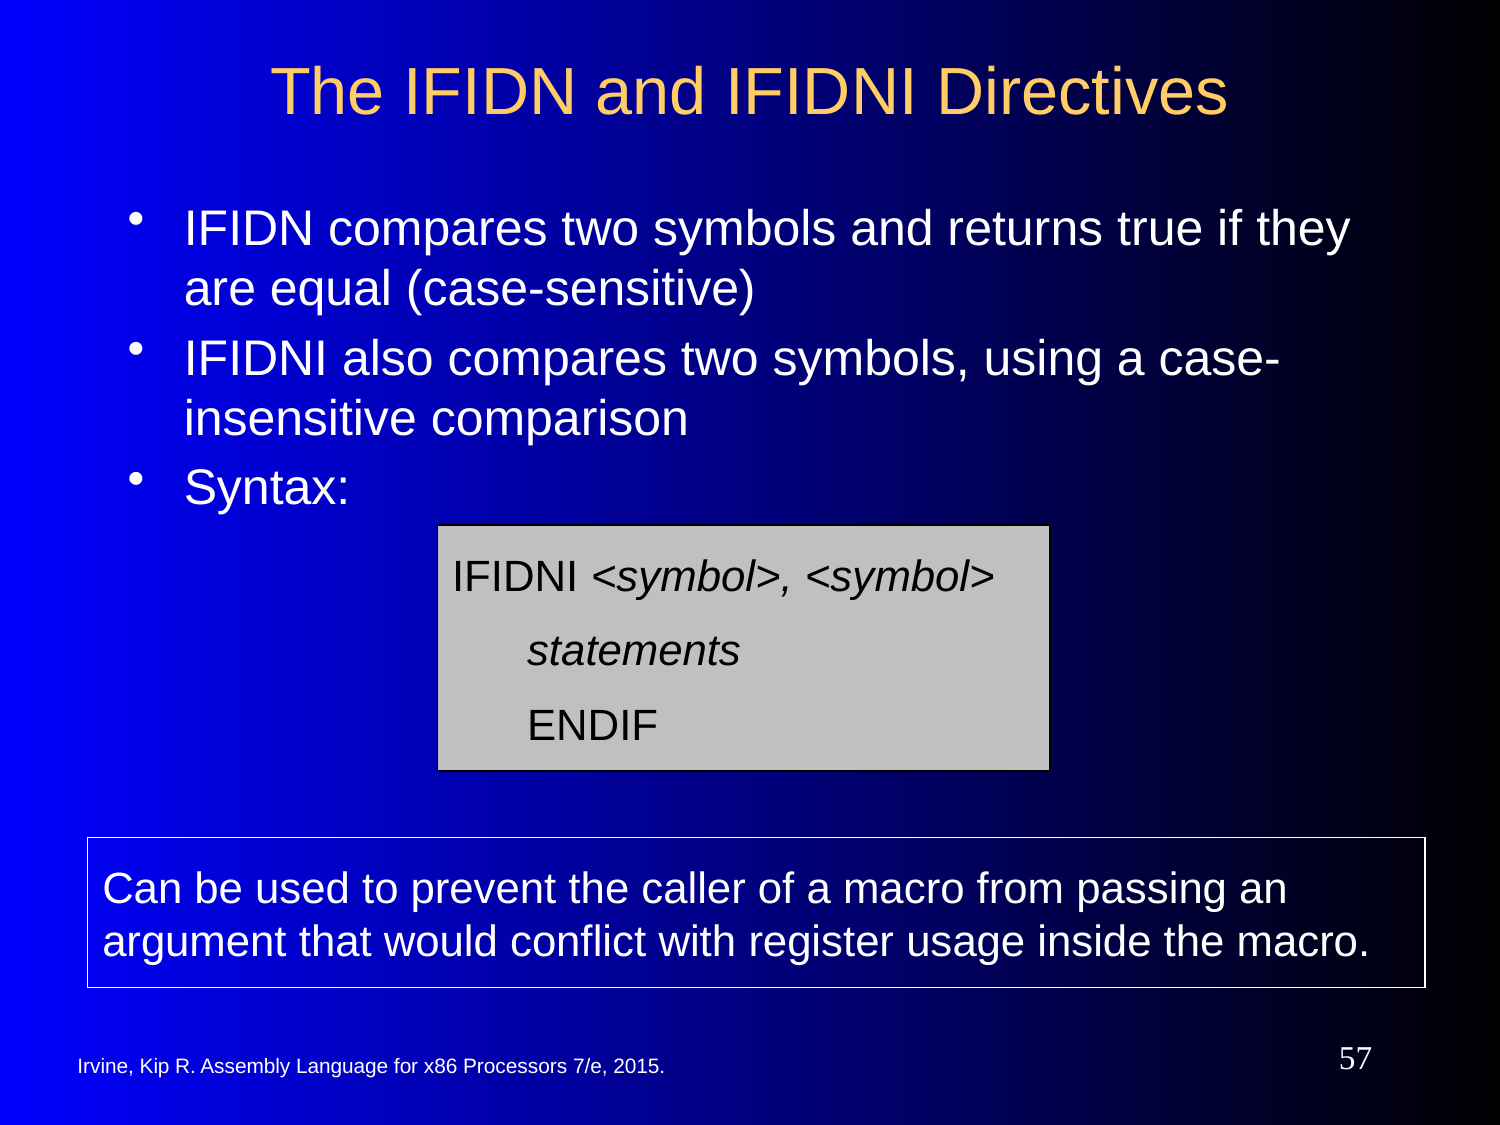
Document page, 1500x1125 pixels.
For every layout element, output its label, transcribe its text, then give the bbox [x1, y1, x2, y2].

text_box IFIDNI <symbol>, <symbol> statements ENDIF [437, 525, 1050, 772]
title The IFIDN and IFIDNI Directives [112, 37, 1388, 138]
slide_number 57 [1224, 1025, 1388, 1088]
footer Irvine, Kip R. Assembly Language for x86 Processors 7/e, 2015. [62, 1040, 775, 1091]
text_box Can be used to prevent the caller of a macro from passing an argument that would conflict with register usage inside the macro. [87, 837, 1425, 988]
list IFIDN compares two symbols and returns true if they are equal (case-sensitive) IFIDNI also compares two symbols, using a case-insensitive comparison Syntax: [112, 187, 1388, 550]
